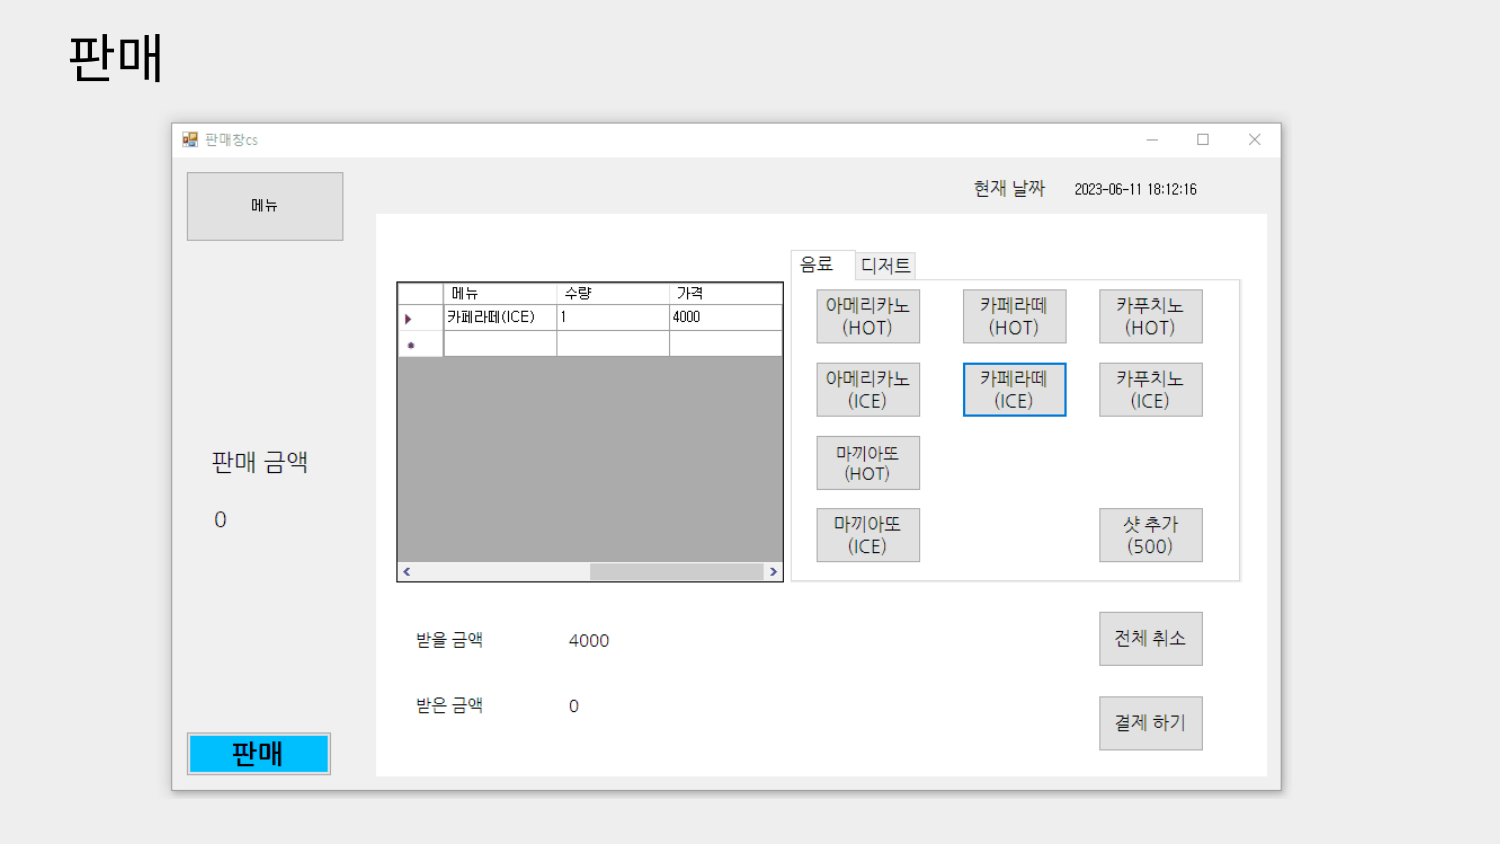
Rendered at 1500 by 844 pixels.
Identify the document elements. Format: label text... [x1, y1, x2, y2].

title 판매 [52, 11, 1451, 105]
picture [152, 109, 1292, 799]
